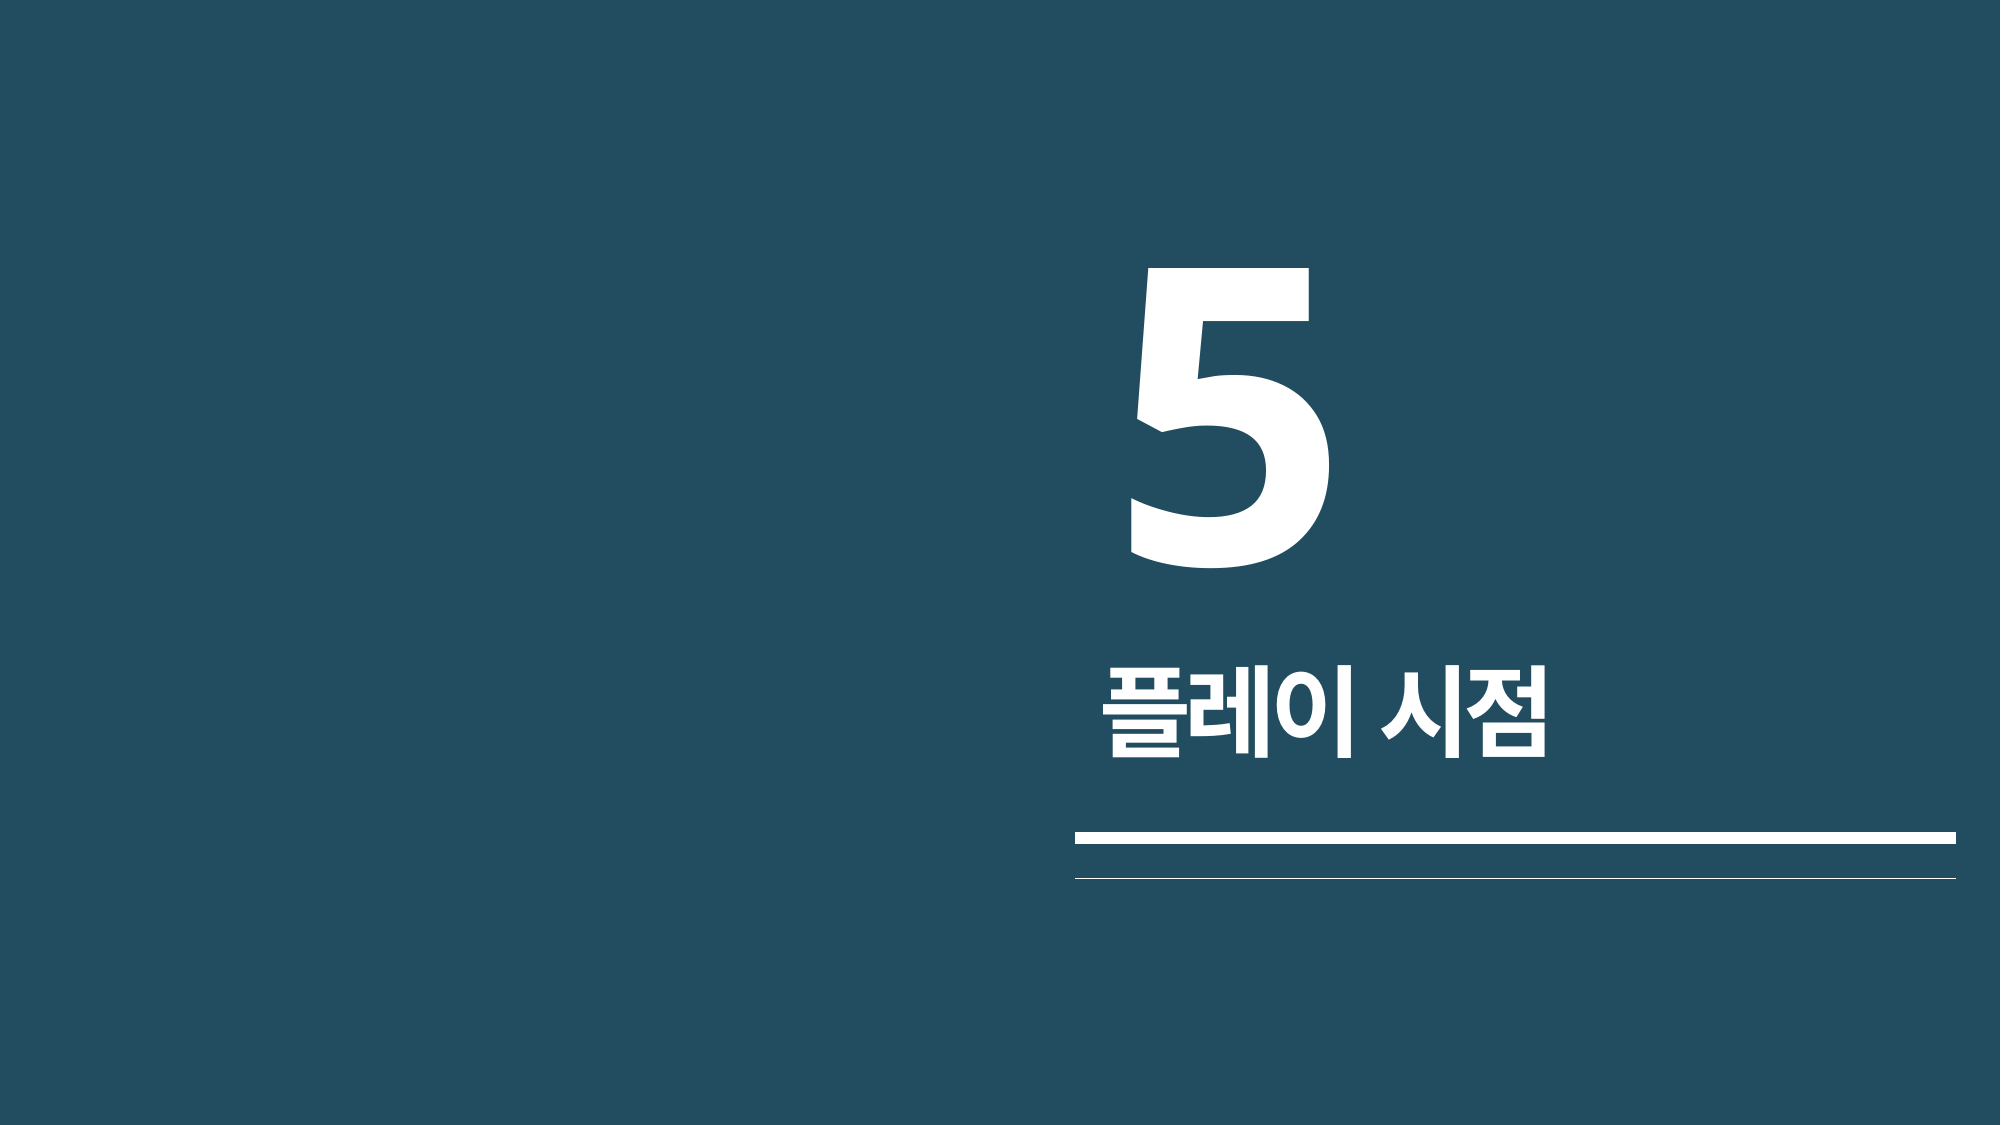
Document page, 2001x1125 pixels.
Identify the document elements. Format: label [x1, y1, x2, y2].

text_box [1074, 143, 1957, 879]
